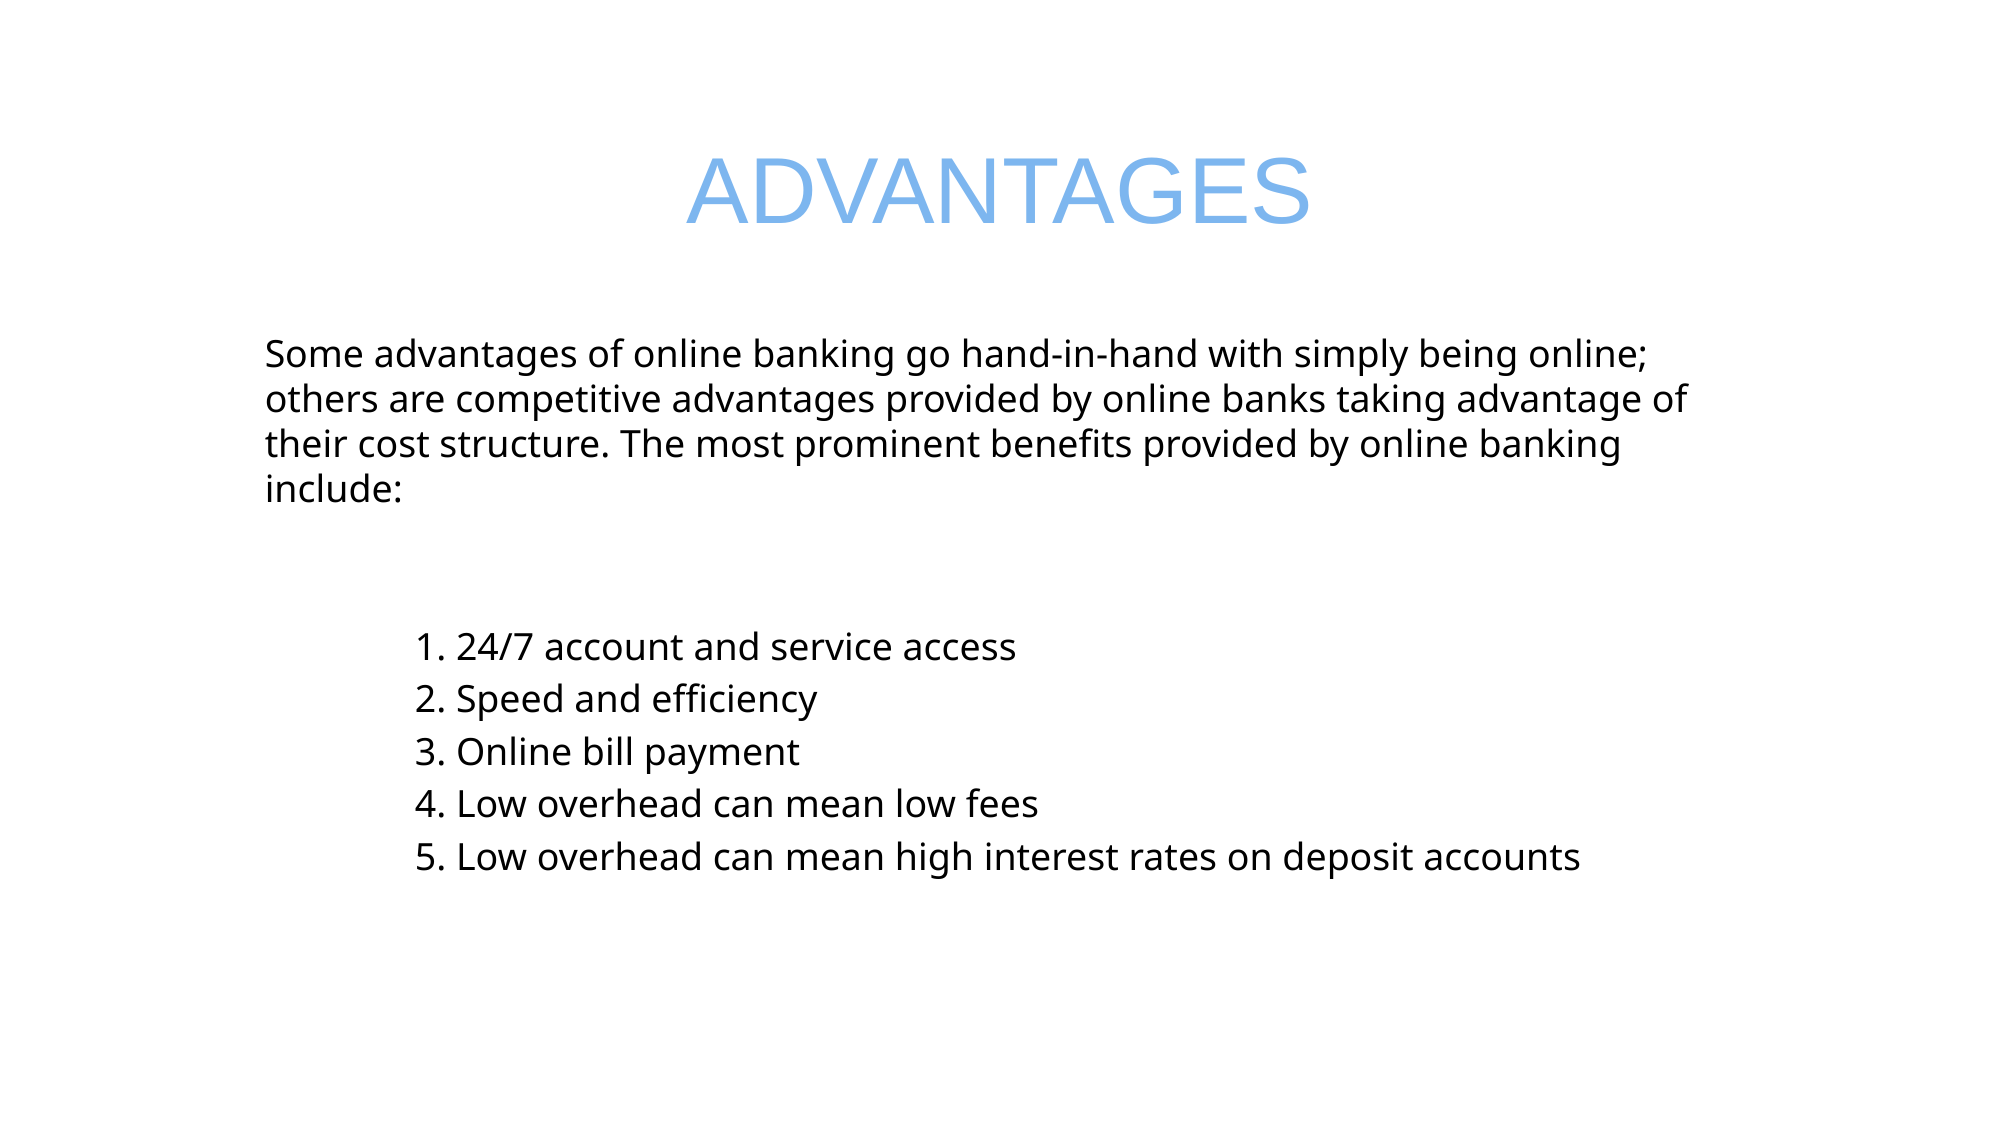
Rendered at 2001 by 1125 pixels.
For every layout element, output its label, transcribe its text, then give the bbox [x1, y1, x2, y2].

title ADVANTAGES [249, 0, 1751, 251]
subtitle Some advantages of online banking go hand-in-hand with simply being online; others are competitive advantages provided by online banks taking advantage of their cost structure. The most prominent benefits provided by online banking include: 1. 24/7 account and service access 2. Speed and efficiency 3. Online bill payment 4. Low overhead can mean low fees 5. Low overhead can mean high interest rates on deposit accounts [249, 269, 1751, 1100]
